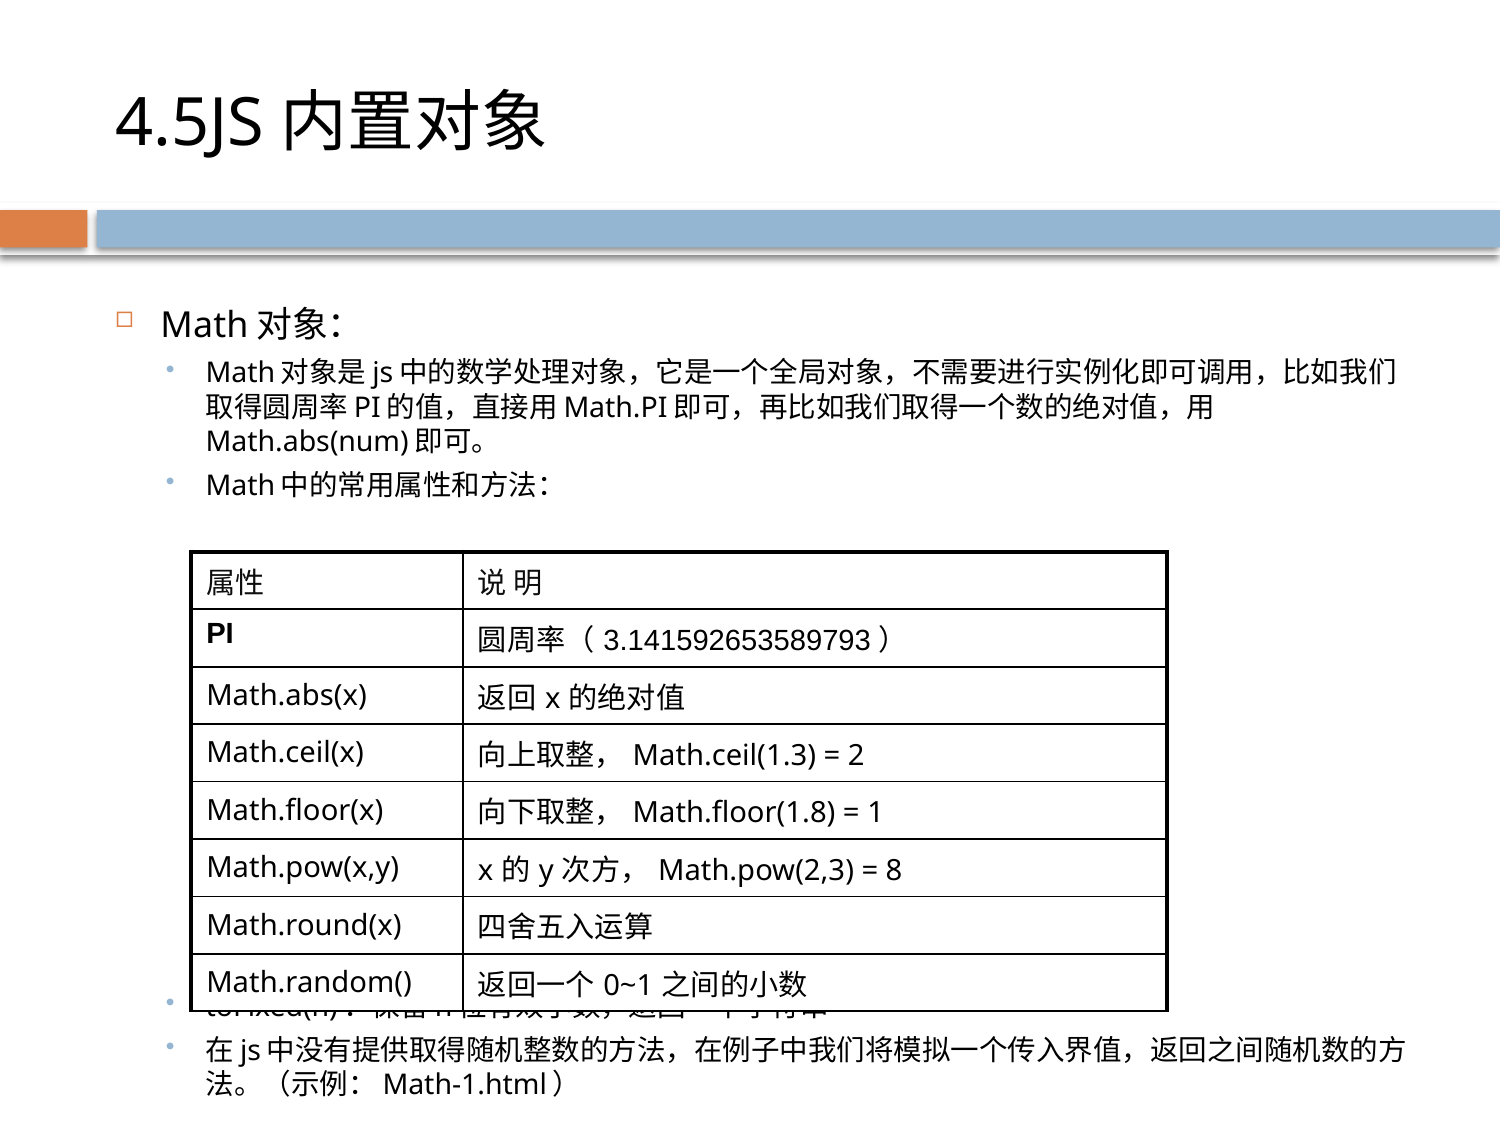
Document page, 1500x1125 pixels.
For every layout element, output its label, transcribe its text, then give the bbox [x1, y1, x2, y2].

table_cell 向上取整，Math.ceil(1.3) = 2 [464, 725, 1165, 781]
table_cell Math.random() [193, 955, 462, 1010]
title 4.5JS内置对象 [100, 37, 1438, 200]
table_cell 返回x的绝对值 [464, 668, 1165, 723]
table_cell Math.abs(x) [193, 668, 462, 723]
list Math对象： Math对象是js中的数学处理对象，它是一个全局对象，不需要进行实例化即可调用，比如我们取得圆周率PI的值，直接用Math.PI即可，再比如我们取得一个数的绝对值，用Math.abs(num)即可。 Math中的常用属性和方法： toFixed(n)：保留n位有效小数，返回一个字符串 在js中没有提供取得随机整数的方法，在例子中我们将模拟一个传入界值，返回之间随机数的方法。（示例：Math-1.html） [100, 293, 1438, 1110]
table_cell Math.pow(x,y) [193, 840, 462, 896]
table_cell x的y次方，Math.pow(2,3) = 8 [464, 840, 1165, 896]
table_cell PI [193, 610, 462, 666]
table_header 说 明 [464, 554, 1165, 608]
table_cell 四舍五入运算 [464, 897, 1165, 953]
table_cell 返回一个0~1之间的小数 [464, 955, 1165, 1010]
table_cell 向下取整，Math.floor(1.8) = 1 [464, 782, 1165, 838]
table_cell Math.round(x) [193, 897, 462, 953]
table_cell 圆周率（3.141592653589793） [464, 610, 1165, 666]
table_cell Math.floor(x) [193, 782, 462, 838]
table_cell Math.ceil(x) [193, 725, 462, 781]
table_header 属性 [193, 554, 462, 608]
